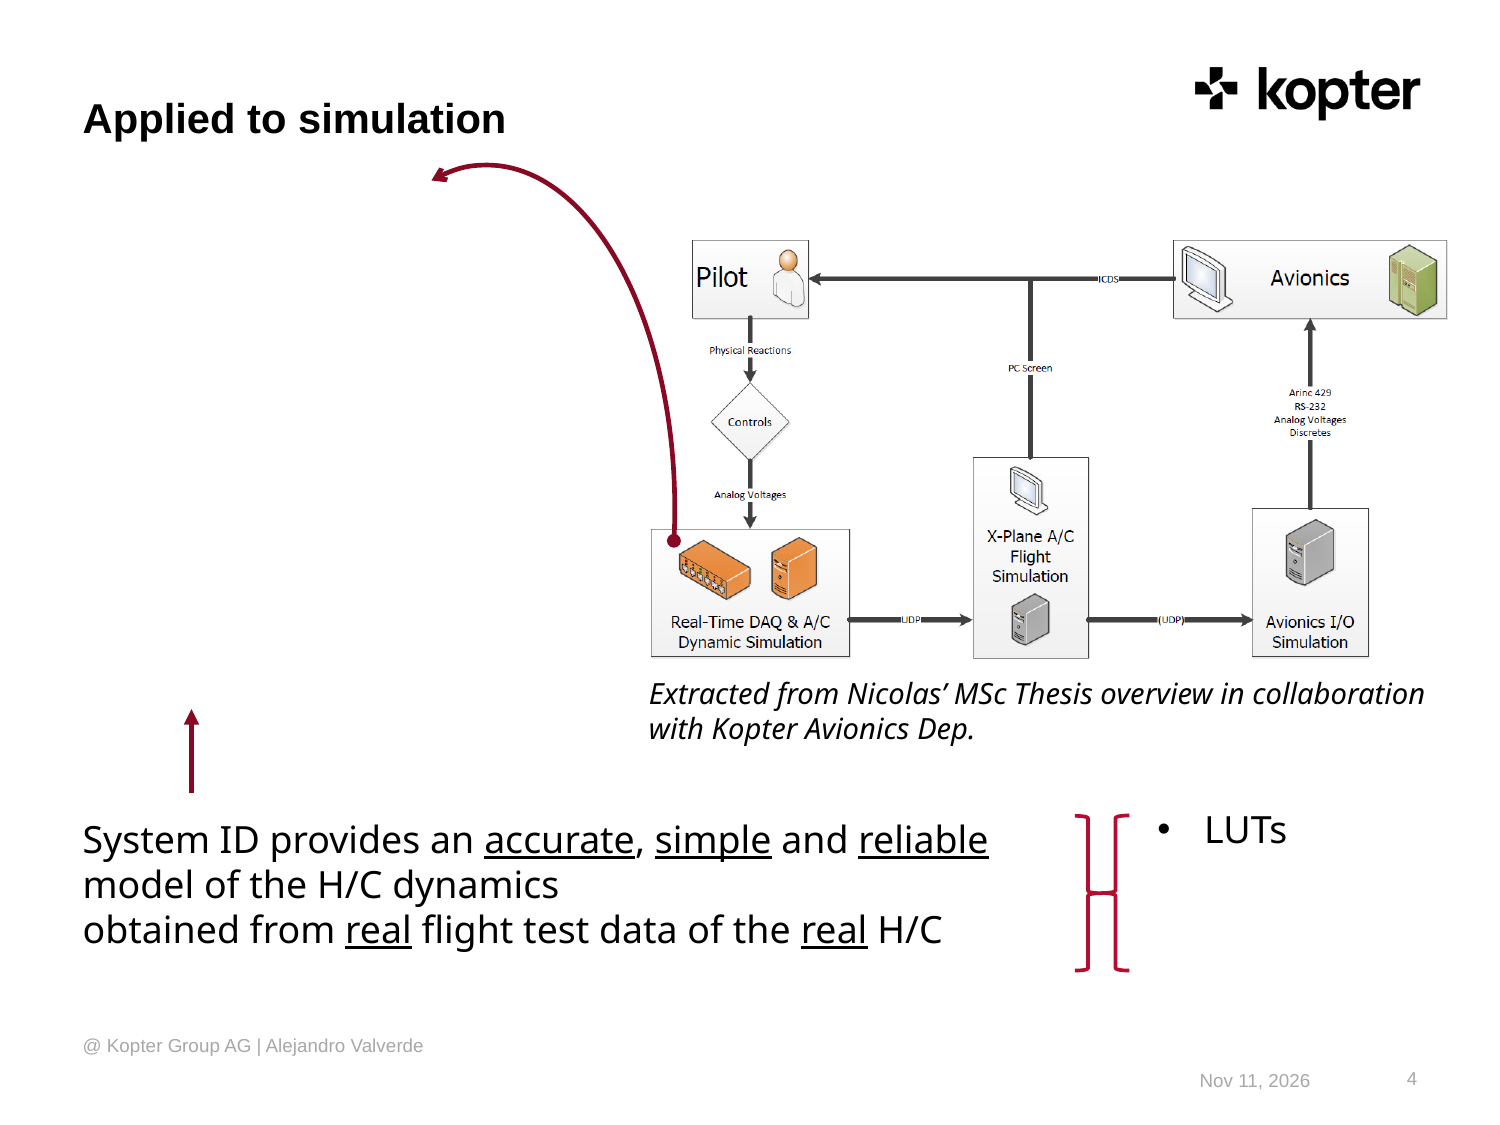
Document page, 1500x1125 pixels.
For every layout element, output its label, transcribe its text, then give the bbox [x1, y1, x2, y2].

text_box [431, 164, 592, 527]
text_box LUTs [1157, 805, 1475, 1033]
picture [1194, 66, 1421, 121]
text_box System ID provides an accurate, simple and reliable model of the H/C dynamics obtained from real flight test data of the real H/C [82, 815, 1075, 1125]
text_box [1074, 815, 1130, 971]
picture [592, 202, 1500, 685]
slide_number 4 [1328, 1067, 1418, 1097]
title Applied to simulation [82, 64, 1153, 142]
text_box Extracted from Nicolas’ MSc Thesis overview in collaboration with Kopter Avionics Dep. [648, 685, 1442, 770]
slide_number 22-Feb-18 [1181, 1069, 1329, 1099]
